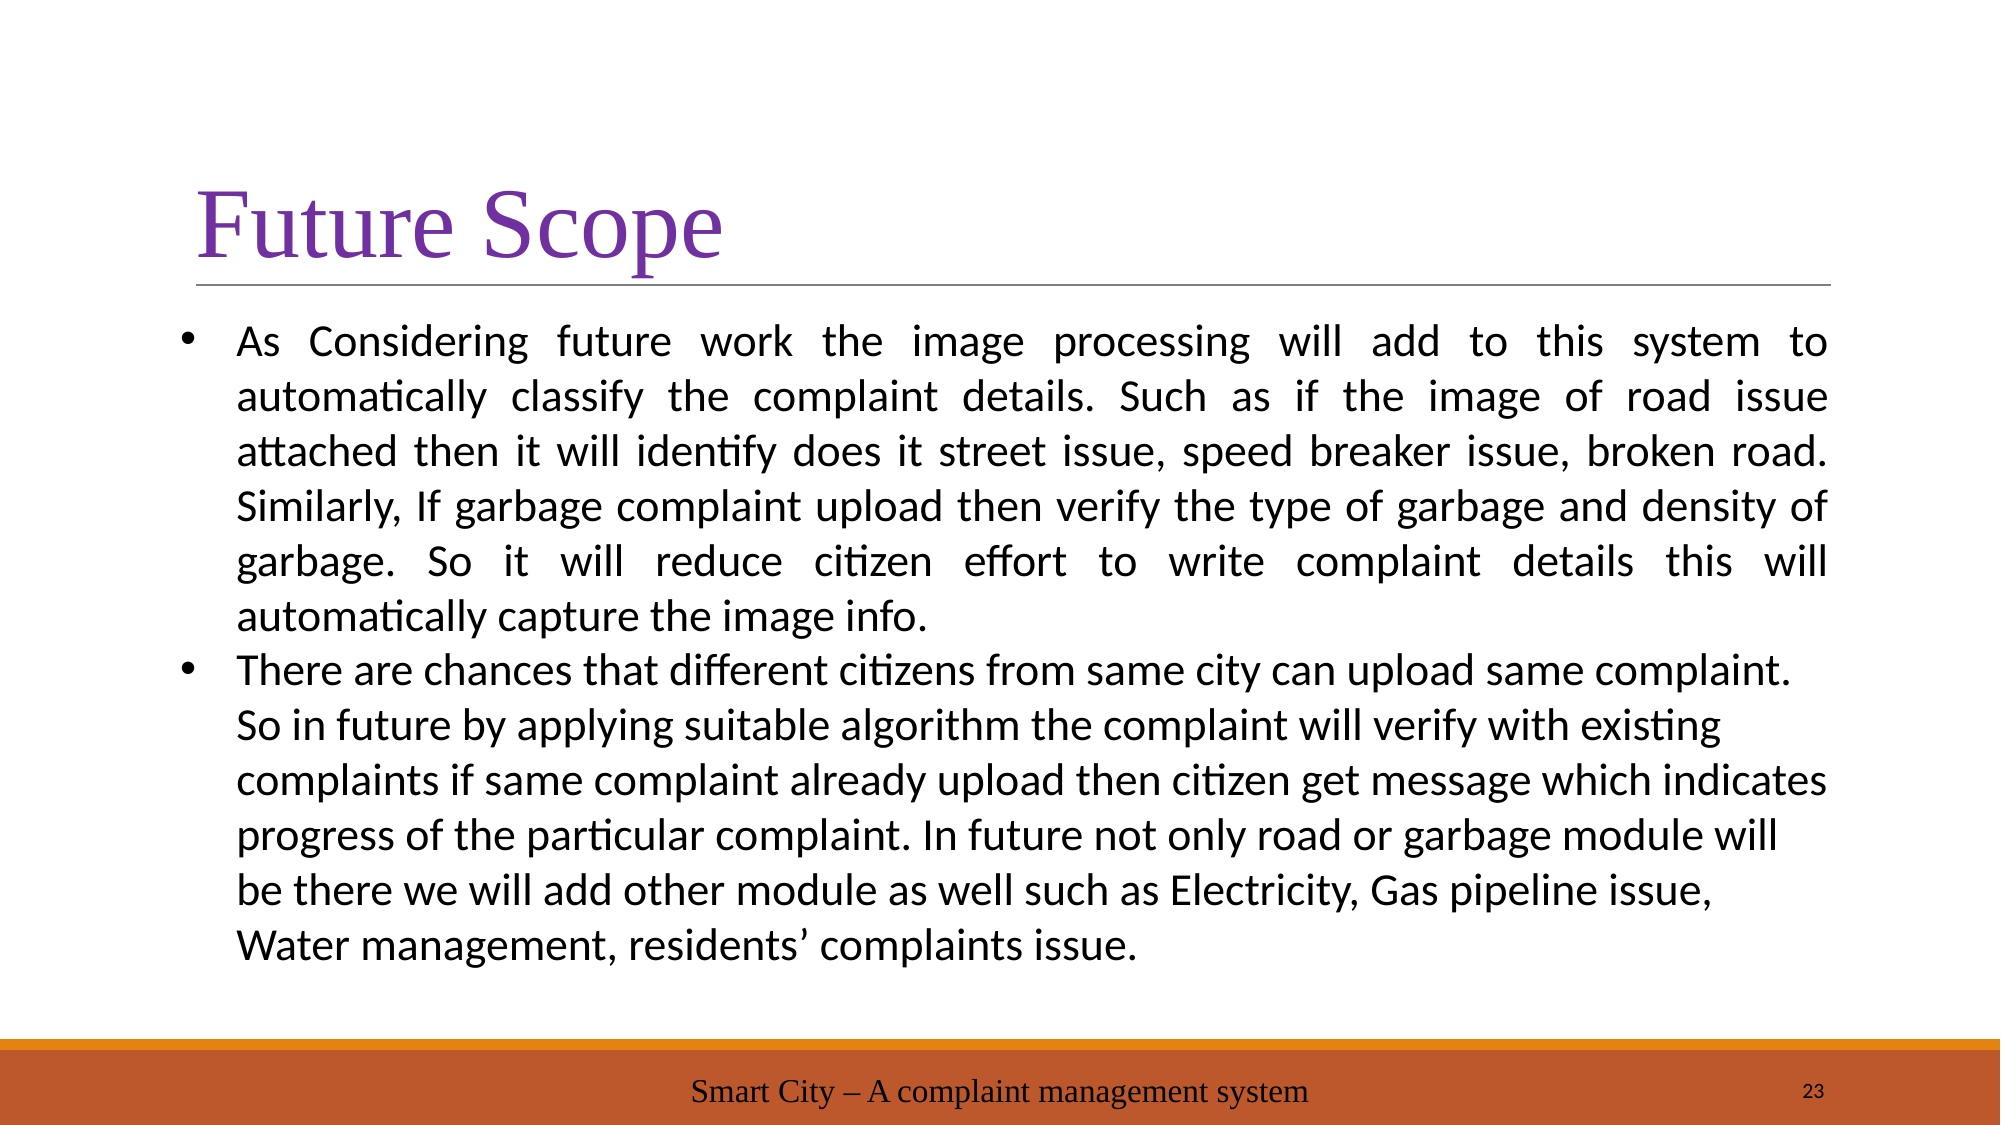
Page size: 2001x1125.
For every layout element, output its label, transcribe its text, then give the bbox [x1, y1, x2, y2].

text_box As Considering future work the image processing will add to this system to automatically classify the complaint details. Such as if the image of road issue attached then it will identify does it street issue, speed breaker issue, broken road. Similarly, If garbage complaint upload then verify the type of garbage and density of garbage. So it will reduce citizen effort to write complaint details this will automatically capture the image info. There are chances that different citizens from same city can upload same complaint. So in future by applying suitable algorithm the complaint will verify with existing complaints if same complaint already upload then citizen get message which indicates progress of the particular complaint. In future not only road or garbage module will be there we will add other module as well such as Electricity, Gas pipeline issue, Water management, residents’ complaints issue. [179, 302, 1830, 963]
slide_number ‹#› [1624, 1059, 1840, 1120]
title Future Scope [180, 47, 1830, 285]
footer Smart City – A complaint management system [604, 1059, 1396, 1120]
